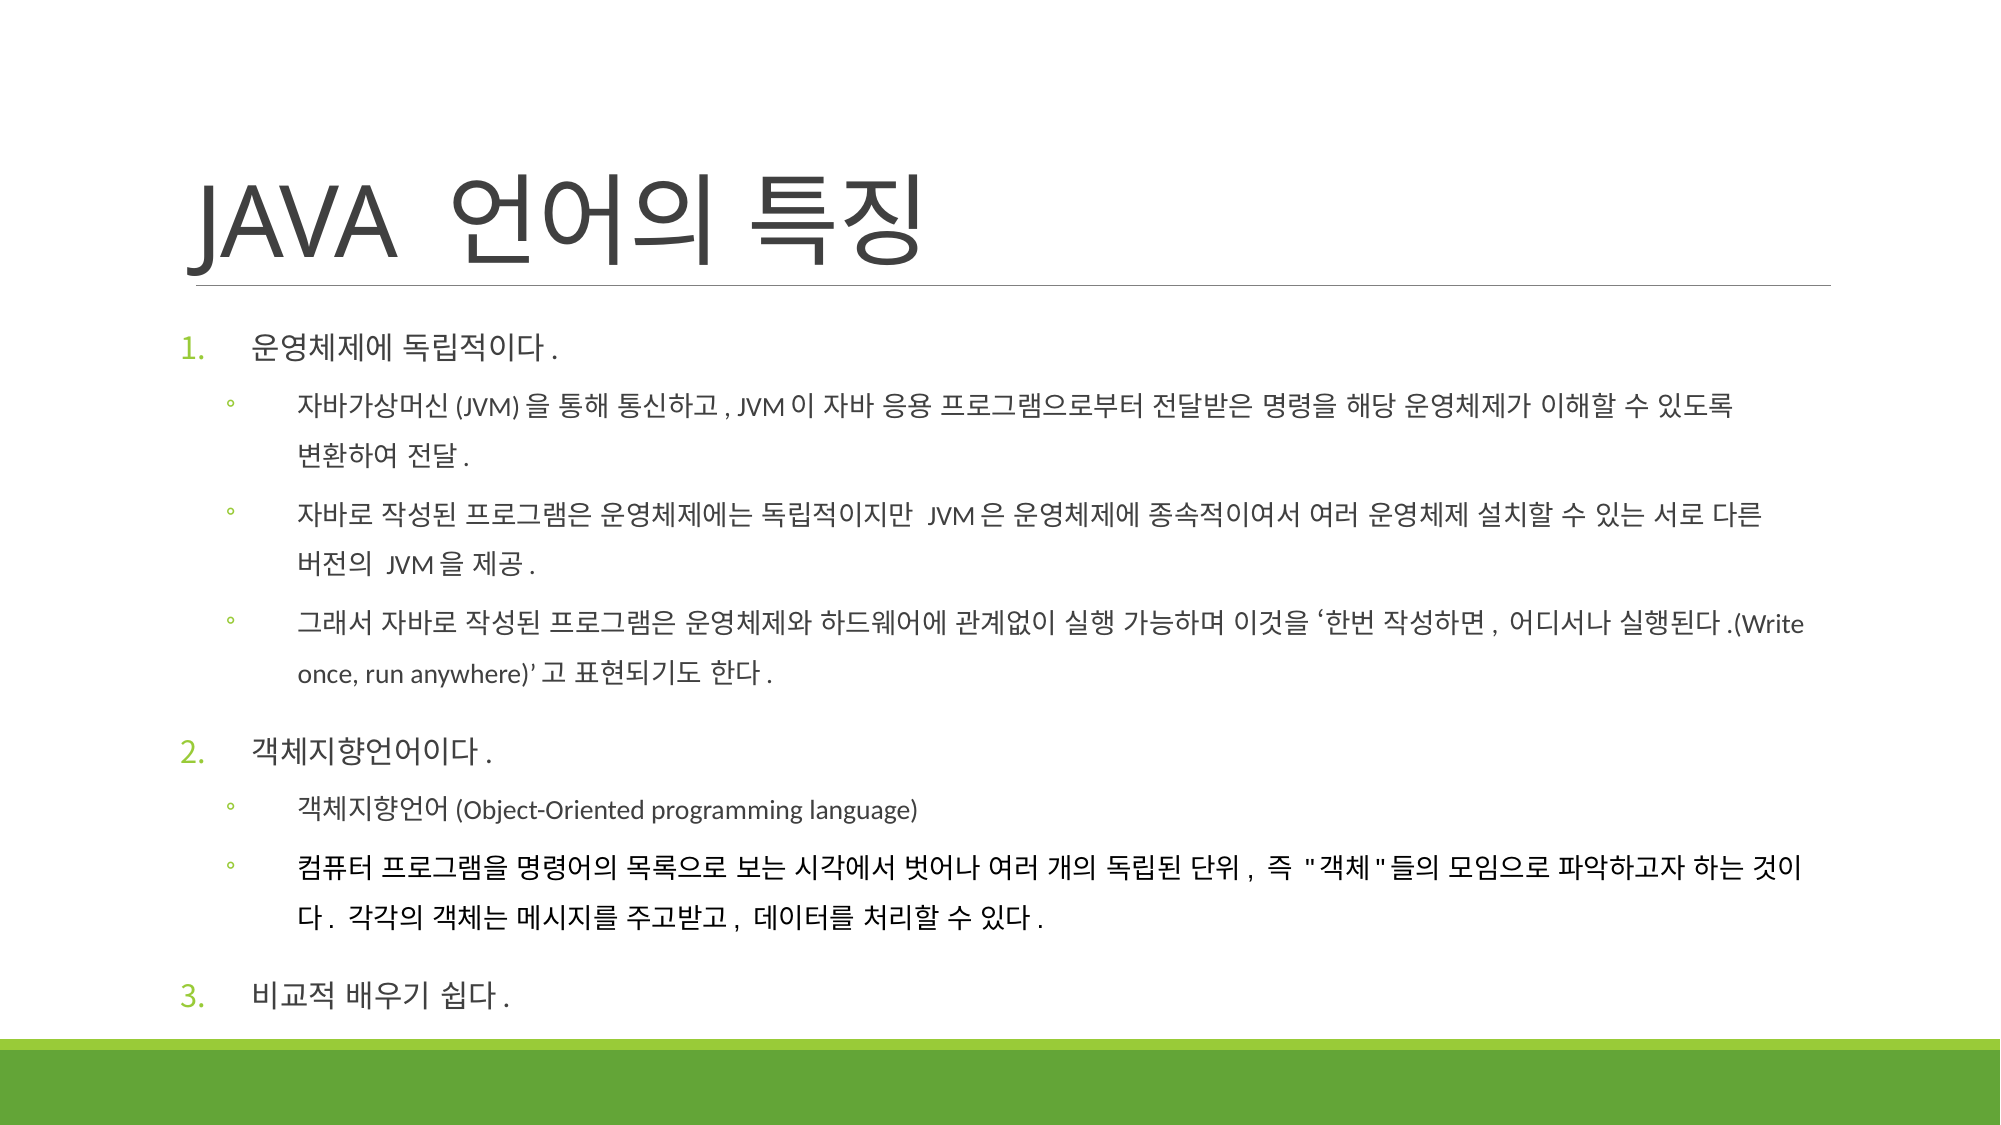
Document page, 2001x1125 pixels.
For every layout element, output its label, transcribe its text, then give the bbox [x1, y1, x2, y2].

list 운영체제에 독립적이다. 자바가상머신(JVM)을 통해 통신하고, JVM이 자바 응용 프로그램으로부터 전달받은 명령을 해당 운영체제가 이해할 수 있도록 변환하여 전달. 자바로 작성된 프로그램은 운영체제에는 독립적이지만 JVM은 운영체제에 종속적이여서 여러 운영체제 설치할 수 있는 서로 다른 버전의 JVM을 제공. 그래서 자바로 작성된 프로그램은 운영체제와 하드웨어에 관계없이 실행 가능하며 이것을 ‘한번 작성하면, 어디서나 실행된다.(Write once, run anywhere)’고 표현되기도 한다. 객체지향언어이다. 객체지향언어(Object-Oriented programming language) 컴퓨터 프로그램을 명령어의 목록으로 보는 시각에서 벗어나 여러 개의 독립된 단위, 즉 "객체"들의 모임으로 파악하고자 하는 것이다. 각각의 객체는 메시지를 주고받고, 데이터를 처리할 수 있다. 비교적 배우기 쉽다. [180, 302, 1830, 1025]
title JAVA 언어의 특징 [180, 47, 1830, 285]
